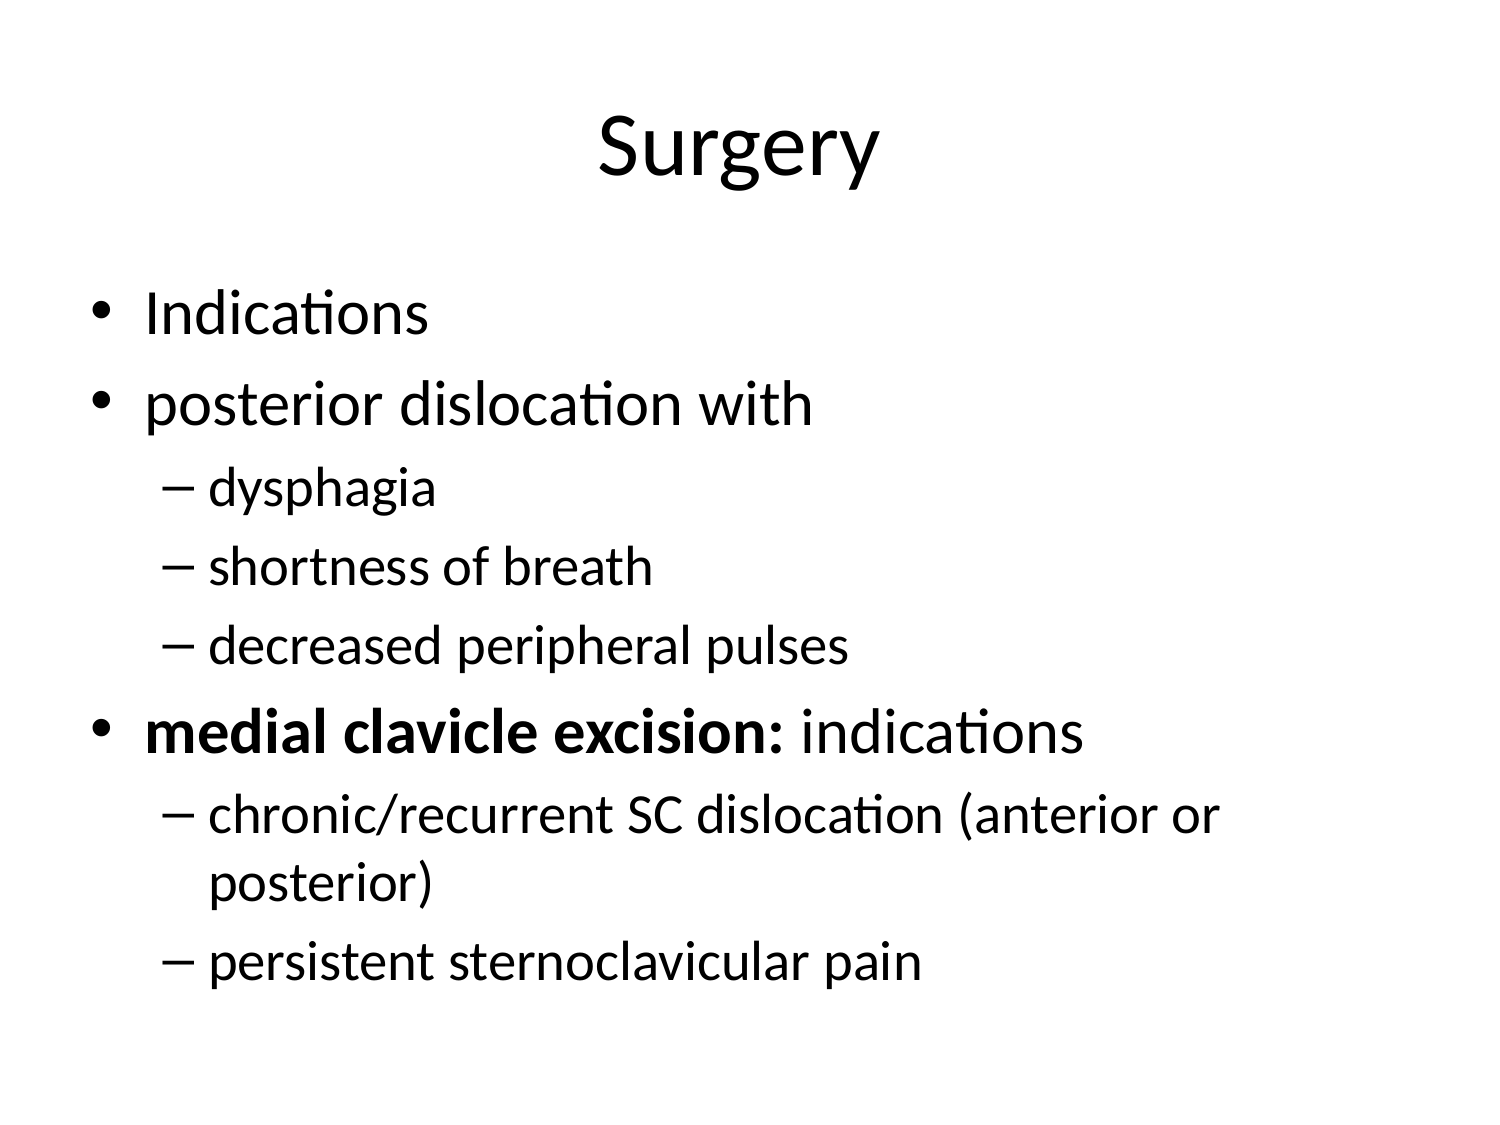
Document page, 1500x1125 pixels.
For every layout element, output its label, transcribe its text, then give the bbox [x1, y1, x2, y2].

list Indications posterior dislocation with dysphagia shortness of breath decreased peripheral pulses medial clavicle excision: indications chronic/recurrent SC dislocation (anterior or posterior) persistent sternoclavicular pain [75, 262, 1425, 1005]
title Surgery [75, 45, 1425, 233]
